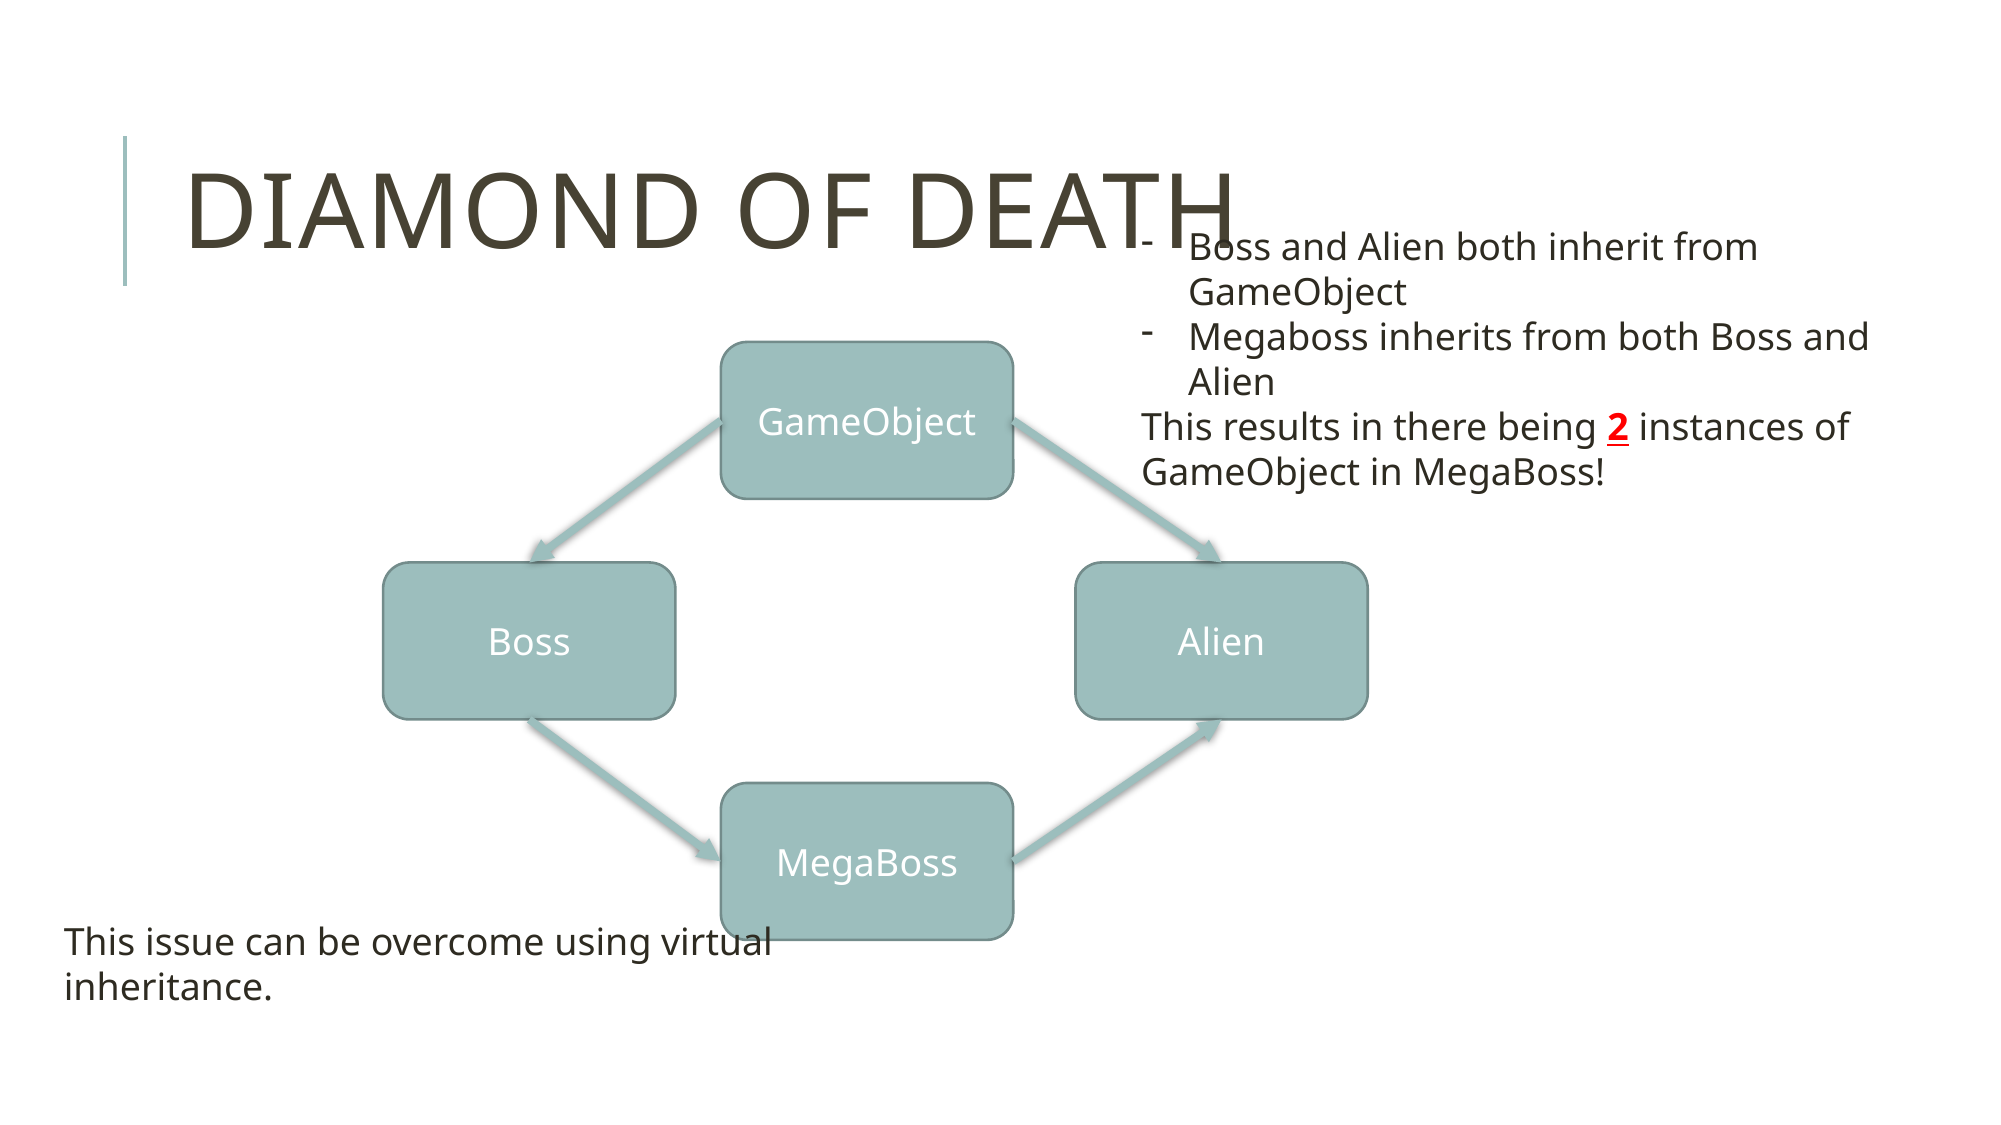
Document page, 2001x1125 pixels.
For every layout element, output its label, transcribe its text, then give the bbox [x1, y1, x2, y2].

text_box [1013, 420, 1222, 563]
text_box MegaBoss [719, 781, 1015, 942]
title Diamond of death [168, 96, 1763, 342]
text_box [1013, 719, 1222, 862]
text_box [528, 420, 722, 563]
text_box Alien [1074, 561, 1370, 721]
text_box This issue can be overcome using virtual inheritance. [48, 910, 792, 1016]
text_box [528, 719, 722, 862]
text_box Boss and Alien both inherit from GameObject Megaboss inherits from both Boss and Alien This results in there being 2 instances of GameObject in MegaBoss! [1126, 215, 1955, 501]
text_box GameObject [719, 340, 1015, 501]
text_box Boss [381, 561, 677, 721]
